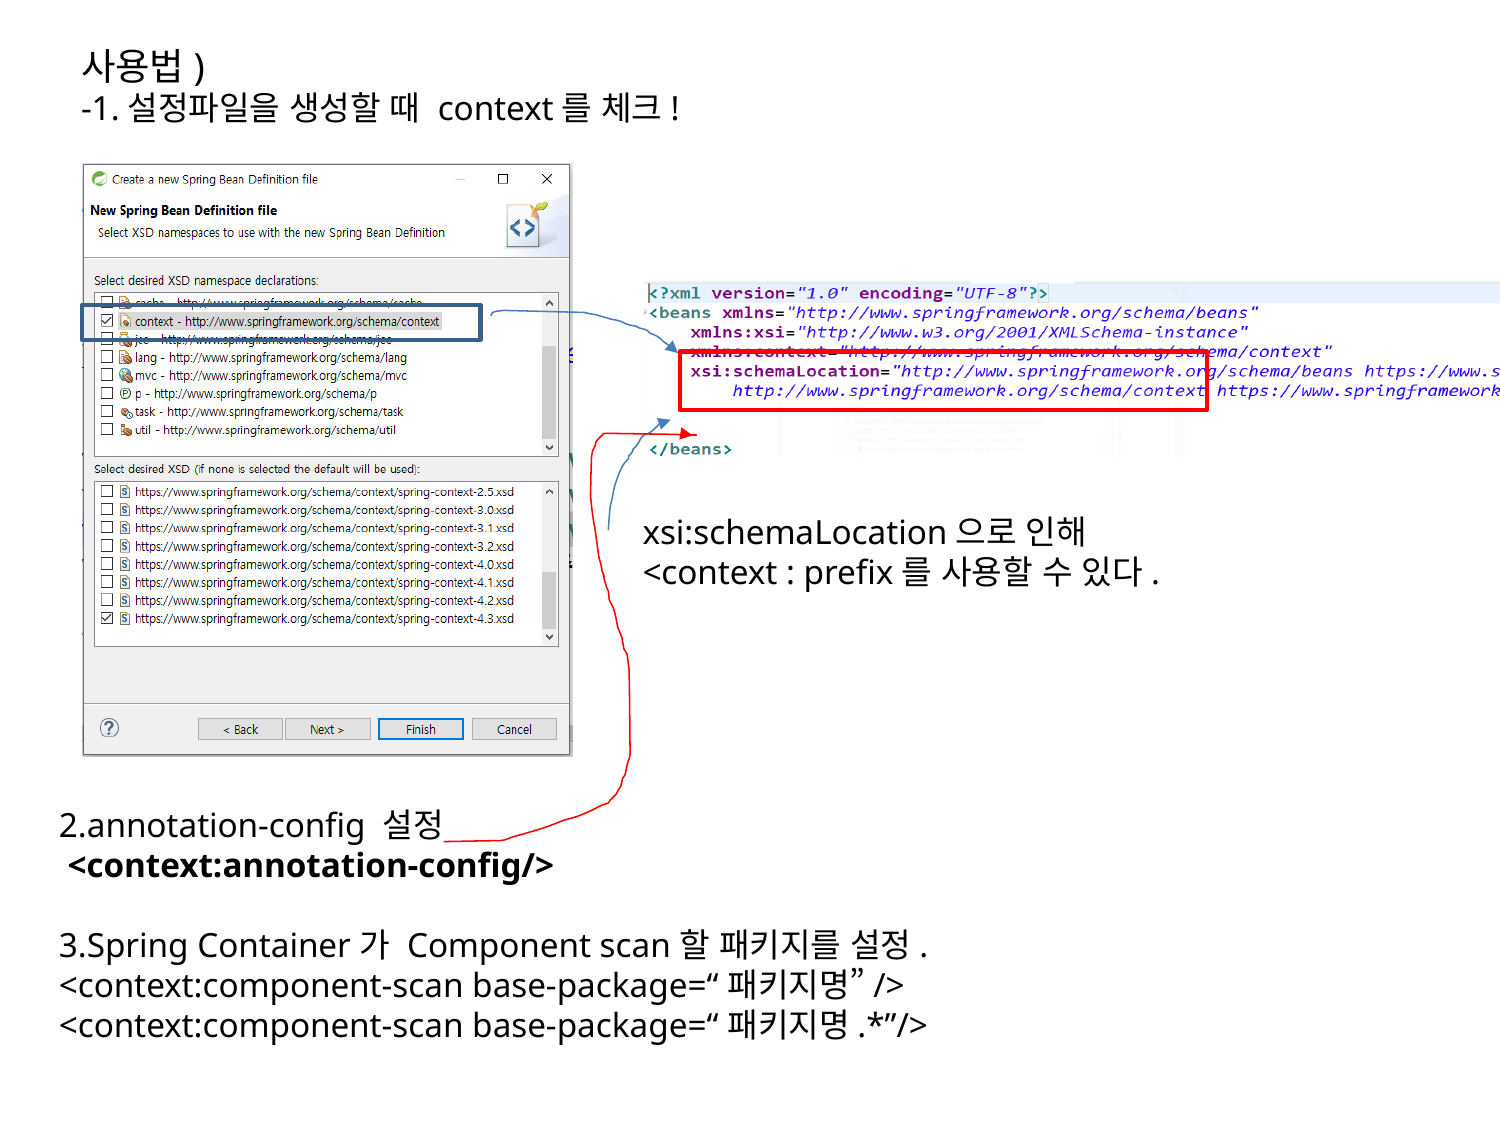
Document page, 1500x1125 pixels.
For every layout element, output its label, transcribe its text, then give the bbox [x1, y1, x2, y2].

picture [644, 280, 1500, 457]
text_box 2.annotation-config 설정 <context:annotation-config/> 3.Spring Container가 Component scan할 패키지를 설정. <context:component-scan base-package=“패키지명”/> <context:component-scan base-package=“패키지명.*”/> [44, 796, 943, 1052]
text_box xsi:schemaLocation으로 인해 <context : prefix를 사용할 수 있다. [627, 503, 1175, 599]
text_box [577, 311, 639, 346]
text_box 사용법) -1.설정파일을 생성할 때 context를 체크! [66, 35, 695, 135]
picture [81, 163, 573, 757]
text_box [443, 432, 674, 843]
